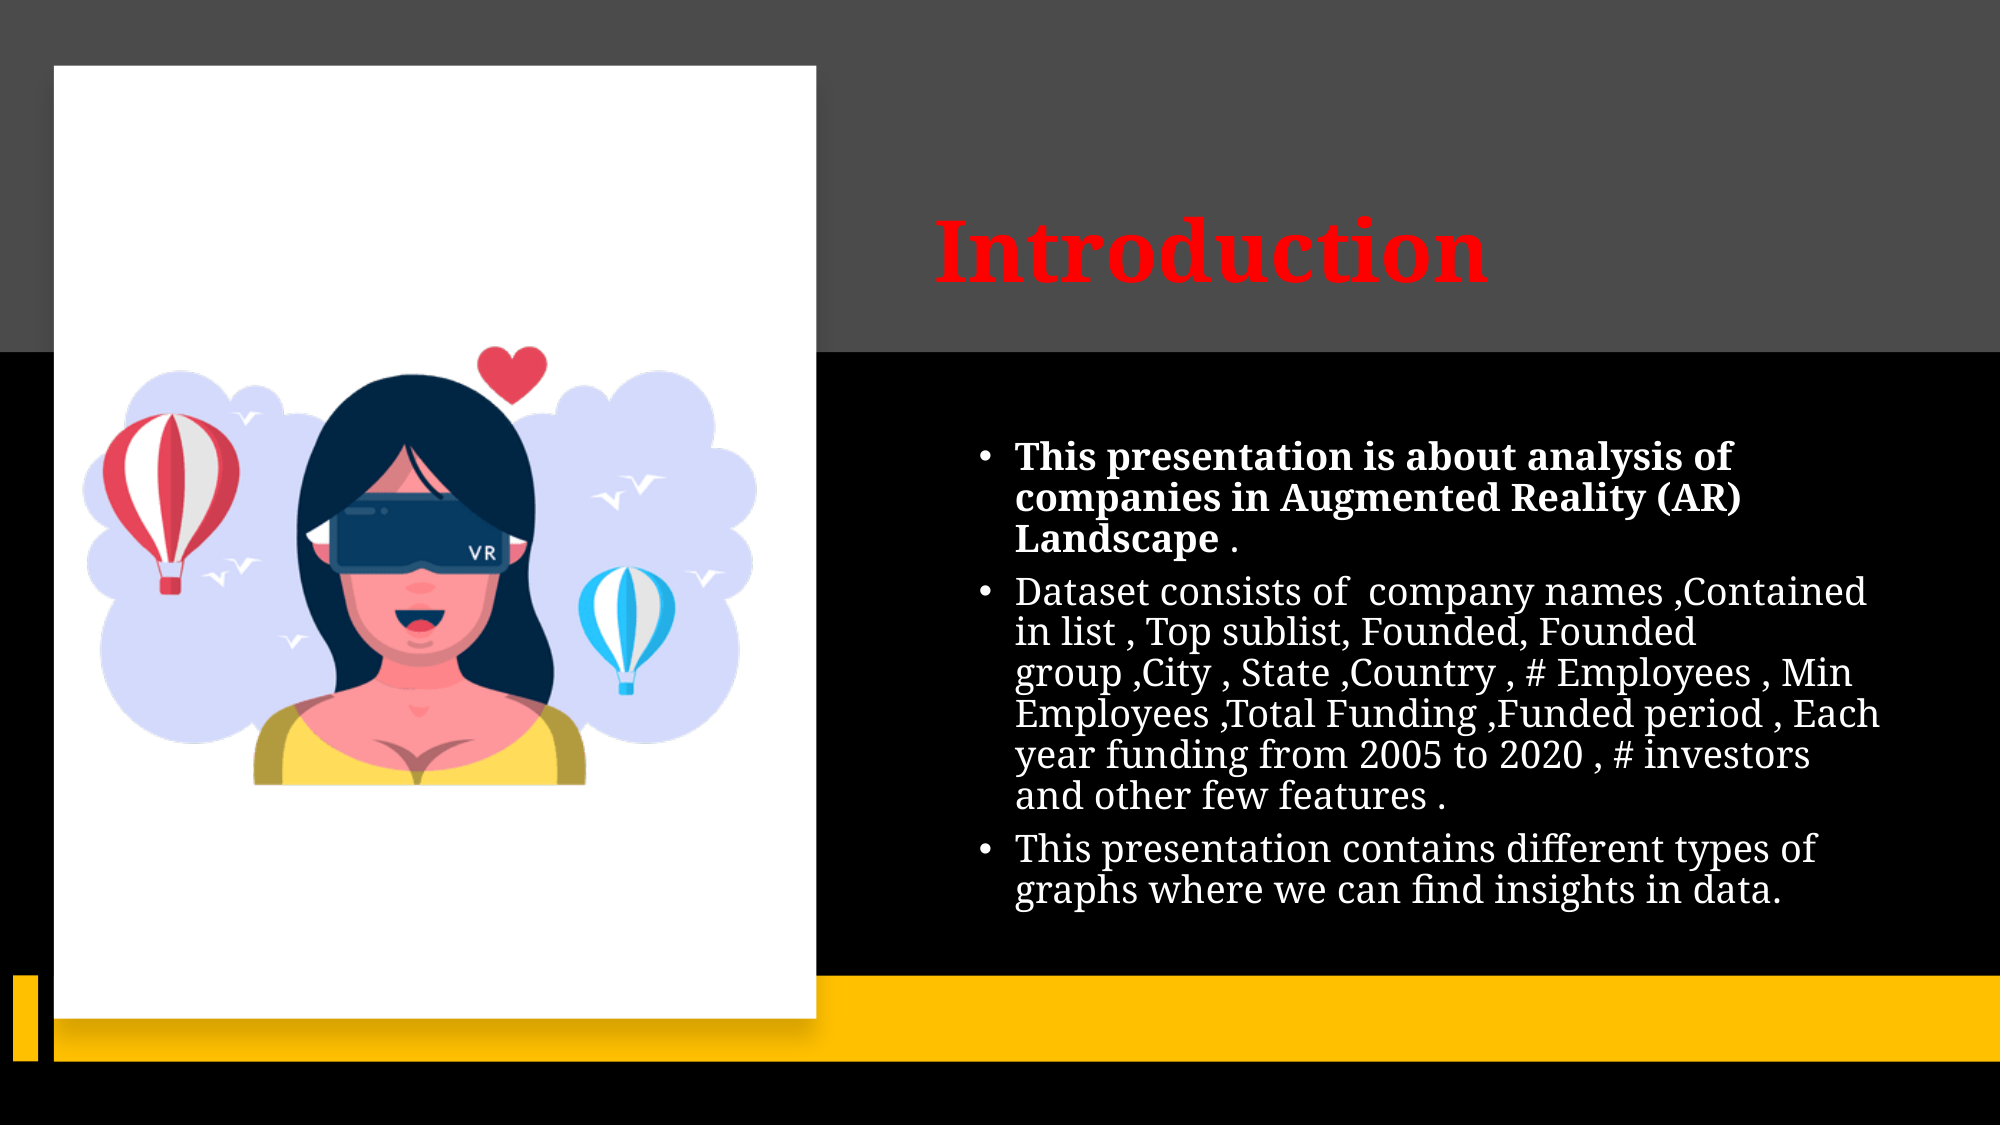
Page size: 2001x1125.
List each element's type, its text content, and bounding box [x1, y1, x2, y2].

picture [53, 209, 787, 933]
text_box [0, 353, 2000, 1125]
text_box Introduction [919, 181, 1544, 309]
text_box This presentation is about analysis of companies in Augmented Reality (AR) Landscape . Dataset consists of company names ,Contained in list , Top sublist, Founded, Founded group ,City , State ,Country , # Employees , Min Employees ,Total Funding ,Funded period , Each year funding from 2005 to 2020 , # investors and other few features . This presentation contains different types of graphs where we can find insights in data. [945, 429, 1904, 926]
text_box [12, 974, 39, 1062]
text_box [0, 0, 2000, 353]
text_box [53, 975, 2000, 1063]
text_box [53, 65, 817, 1020]
